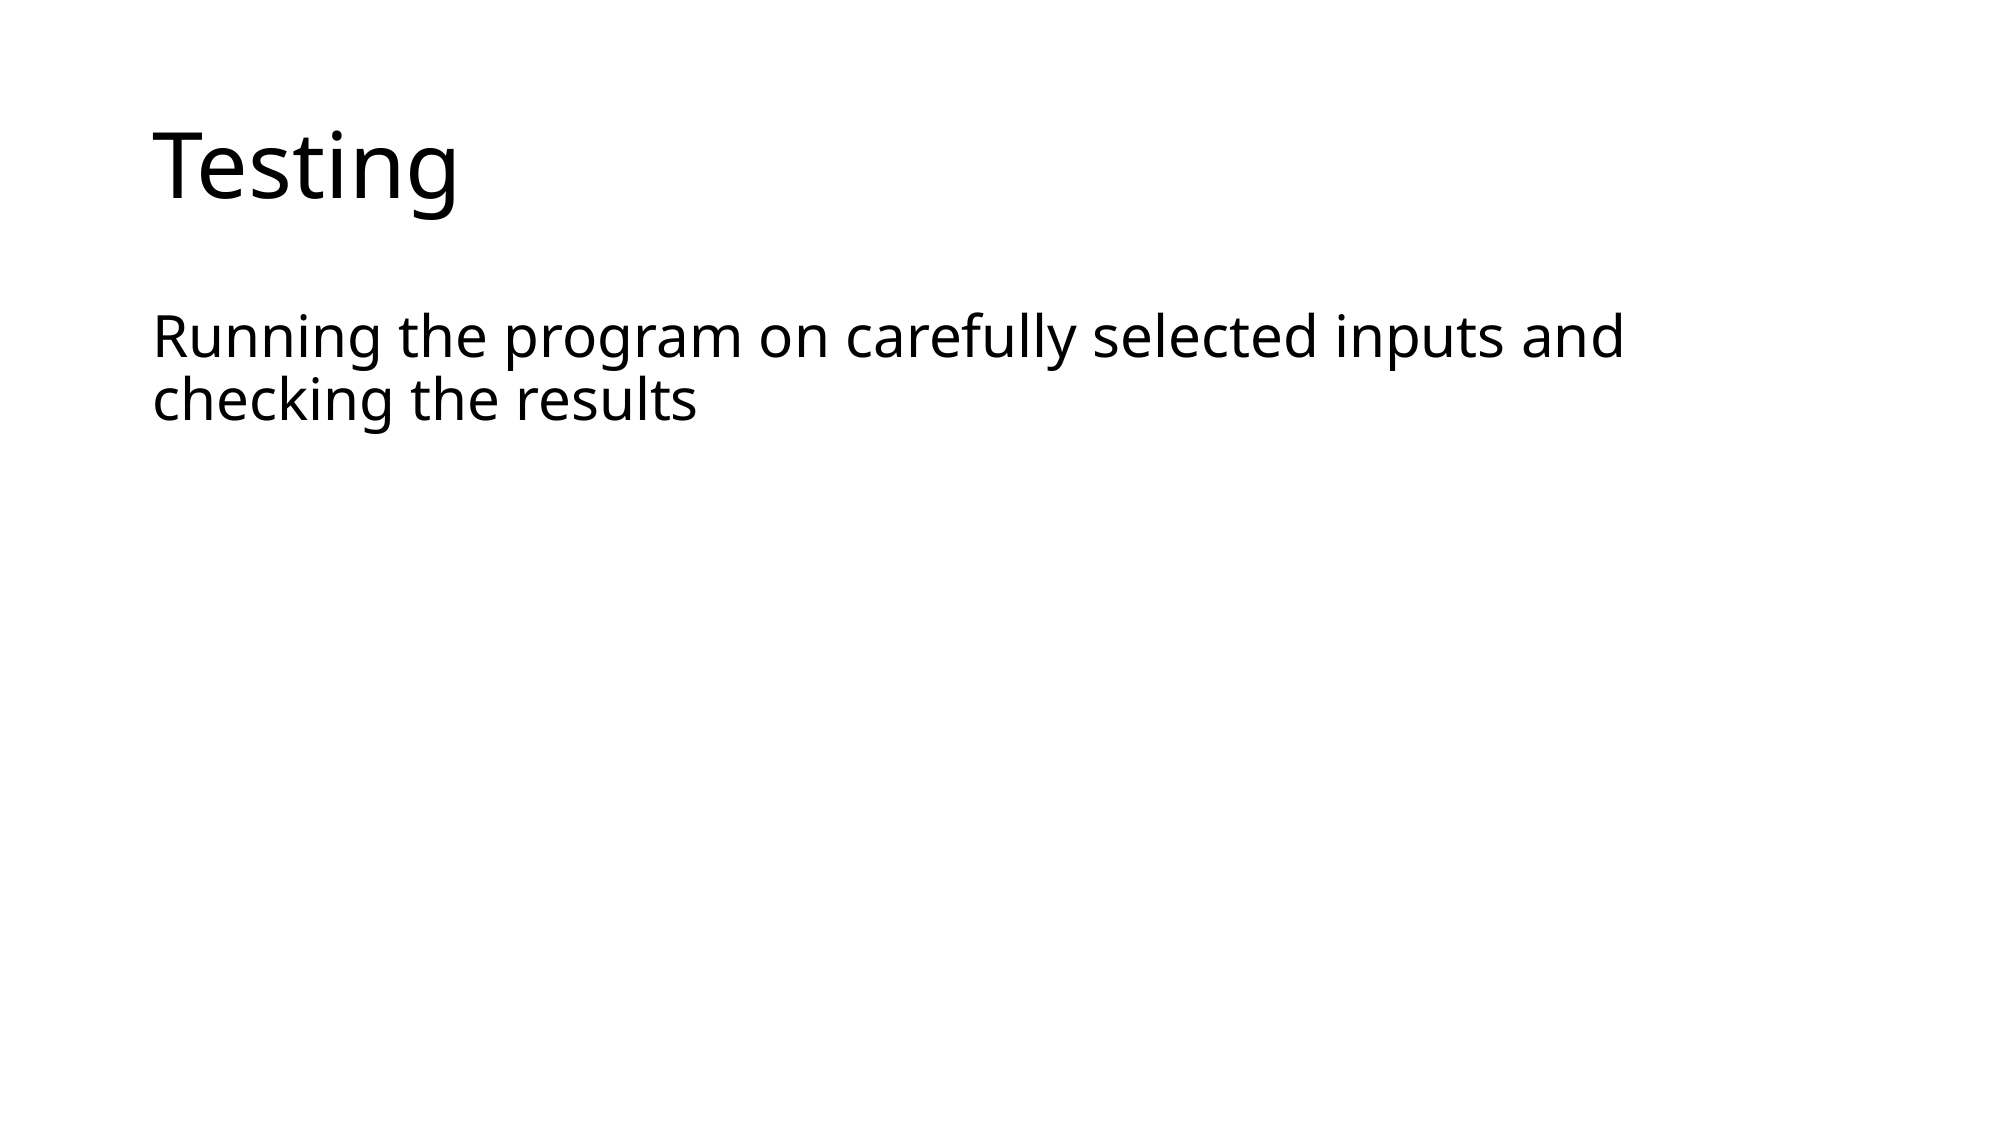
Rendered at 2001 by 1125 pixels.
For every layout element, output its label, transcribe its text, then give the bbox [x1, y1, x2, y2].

title Testing [137, 59, 1863, 278]
list Running the program on carefully selected inputs and checking the results [137, 299, 1863, 1014]
